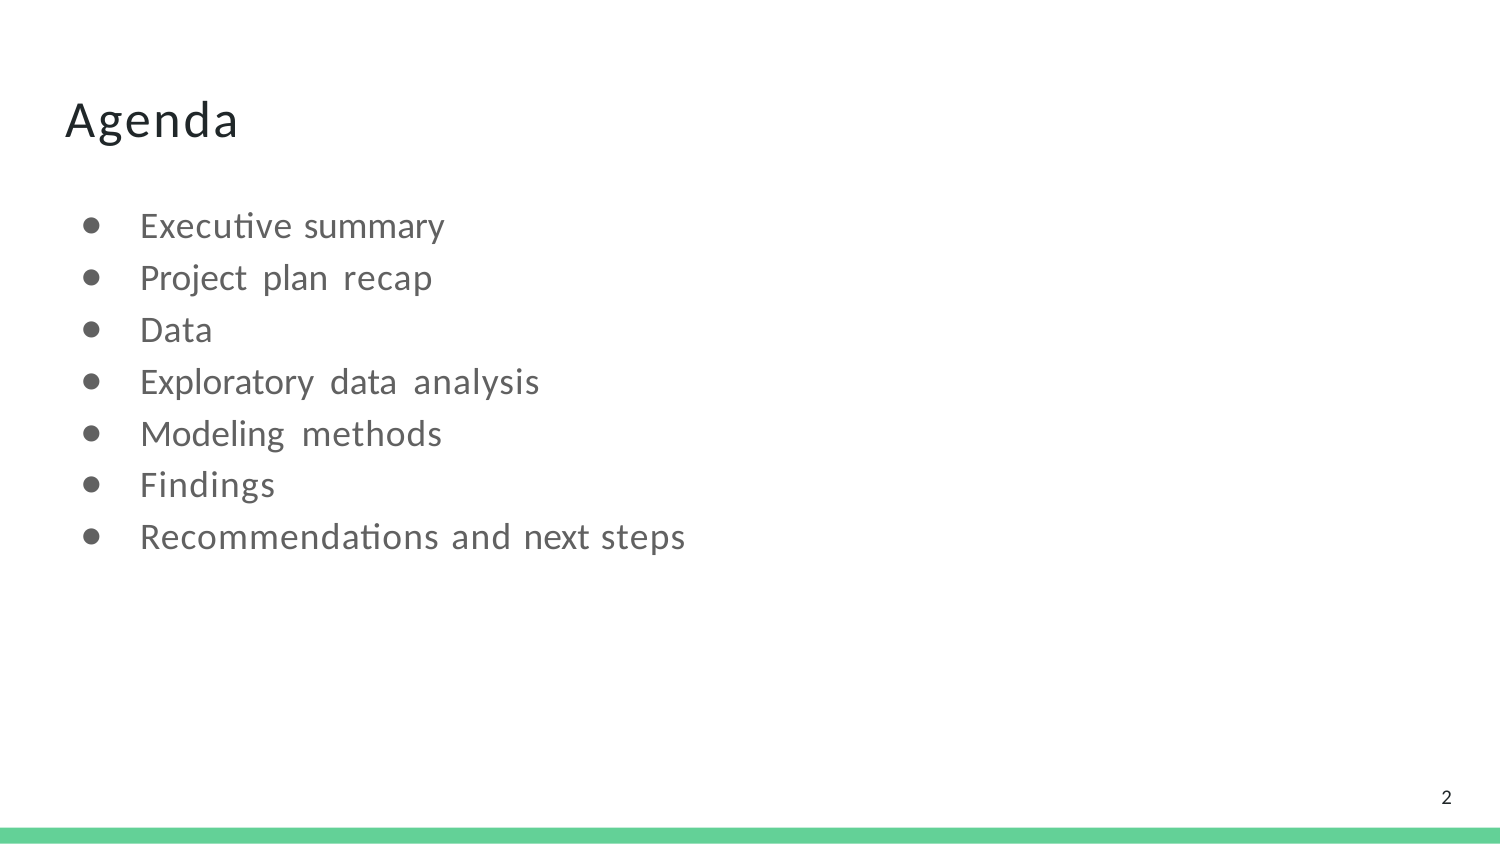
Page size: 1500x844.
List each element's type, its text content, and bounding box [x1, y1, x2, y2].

title Agenda [63, 45, 1437, 227]
text_box Executive summary Project plan recap Data Exploratory data analysis Modeling methods Findings Recommendations and next steps [77, 192, 699, 558]
slide_number 2 [1434, 783, 1475, 844]
